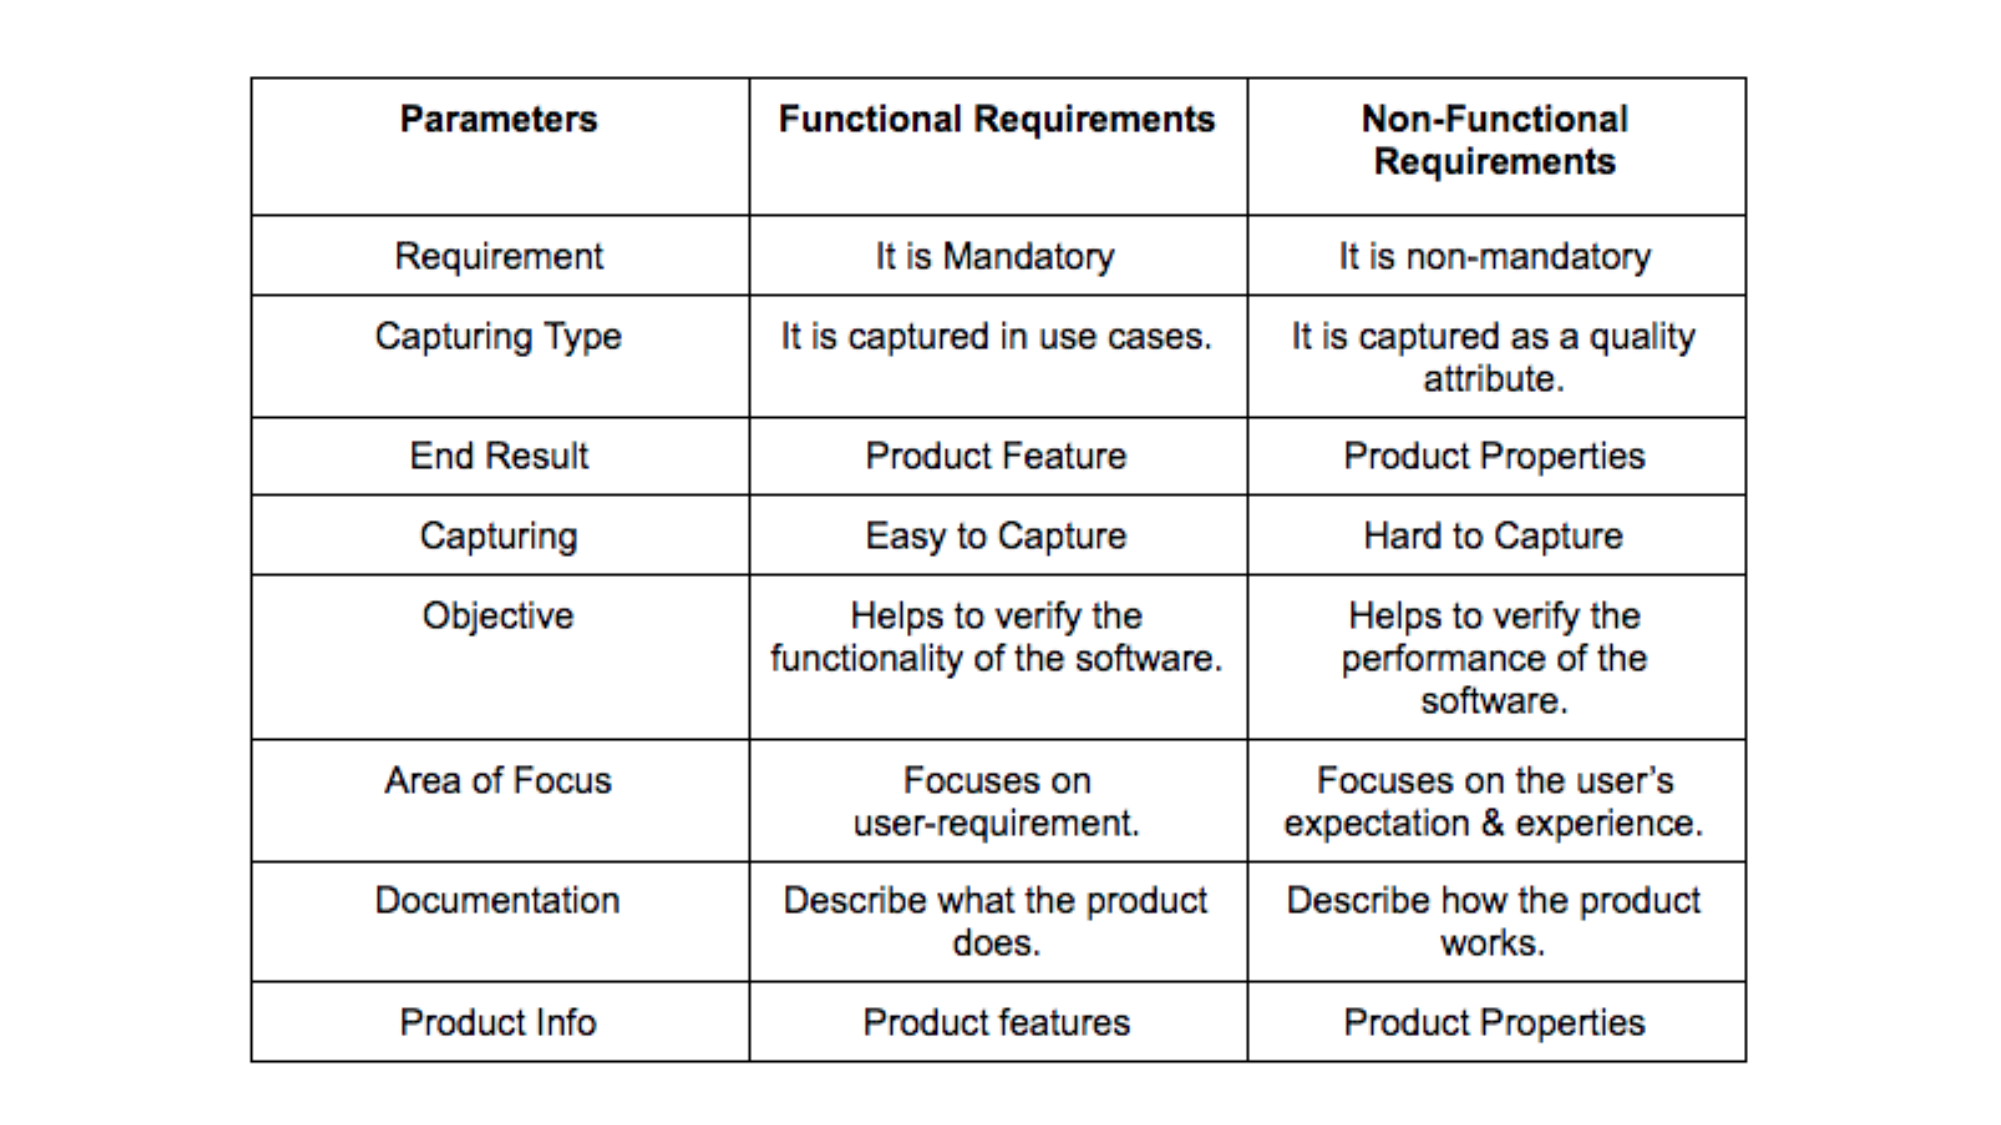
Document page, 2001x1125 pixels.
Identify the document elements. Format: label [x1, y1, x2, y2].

picture [246, 75, 1753, 1066]
